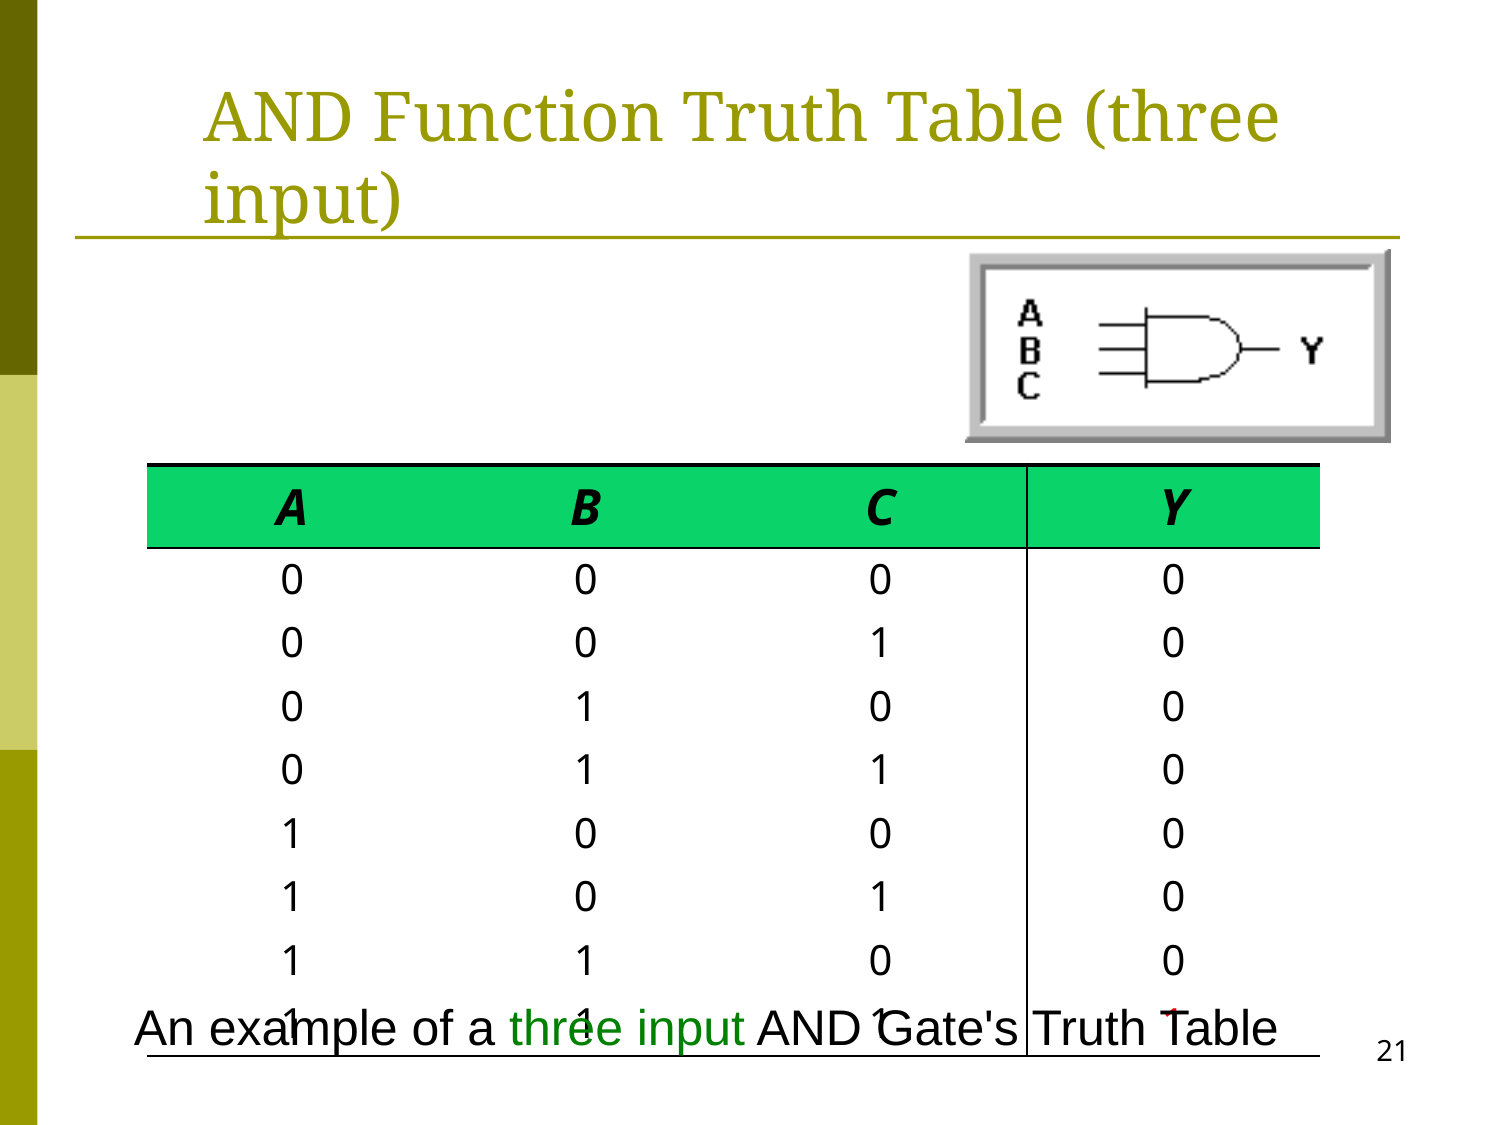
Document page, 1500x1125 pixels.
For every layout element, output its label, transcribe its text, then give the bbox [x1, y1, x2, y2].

table_cell 0 [1028, 929, 1320, 988]
table_cell 0 [734, 549, 1026, 611]
table_cell 1 [734, 865, 1026, 929]
table_cell 1 [734, 738, 1026, 802]
table_cell 0 [147, 738, 437, 802]
table_cell 0 [734, 929, 1026, 988]
table_cell 1 [437, 675, 734, 738]
table_cell 0 [437, 865, 734, 929]
slide_number 21 [1074, 1024, 1426, 1101]
table_cell 0 [147, 549, 437, 611]
table_cell 0 [437, 802, 734, 865]
table_cell 0 [734, 675, 1026, 738]
table_header Y [1028, 467, 1320, 547]
text_box An example of a three input AND Gate's Truth Table [119, 988, 1391, 1063]
table_cell 1 [147, 802, 437, 865]
table_cell 0 [734, 802, 1026, 865]
table_cell 0 [437, 611, 734, 675]
table_cell 0 [1028, 802, 1320, 865]
table_cell 0 [1028, 865, 1320, 929]
table_cell 0 [437, 549, 734, 611]
table_cell 1 [437, 929, 734, 988]
table_cell 1 [147, 865, 437, 929]
table_header A [147, 467, 437, 547]
table_cell 0 [147, 675, 437, 738]
table_cell 1 [147, 929, 437, 988]
title AND Function Truth Table (three input) [188, 35, 1468, 275]
table_cell 0 [1028, 549, 1320, 611]
picture [965, 248, 1391, 443]
table_cell 1 [437, 738, 734, 802]
table_header C [734, 467, 1026, 547]
table_cell 0 [1028, 675, 1320, 738]
table_cell 0 [147, 611, 437, 675]
table_cell 0 [1028, 611, 1320, 675]
table_header B [437, 467, 734, 547]
table_cell 0 [1028, 738, 1320, 802]
table_cell 1 [734, 611, 1026, 675]
